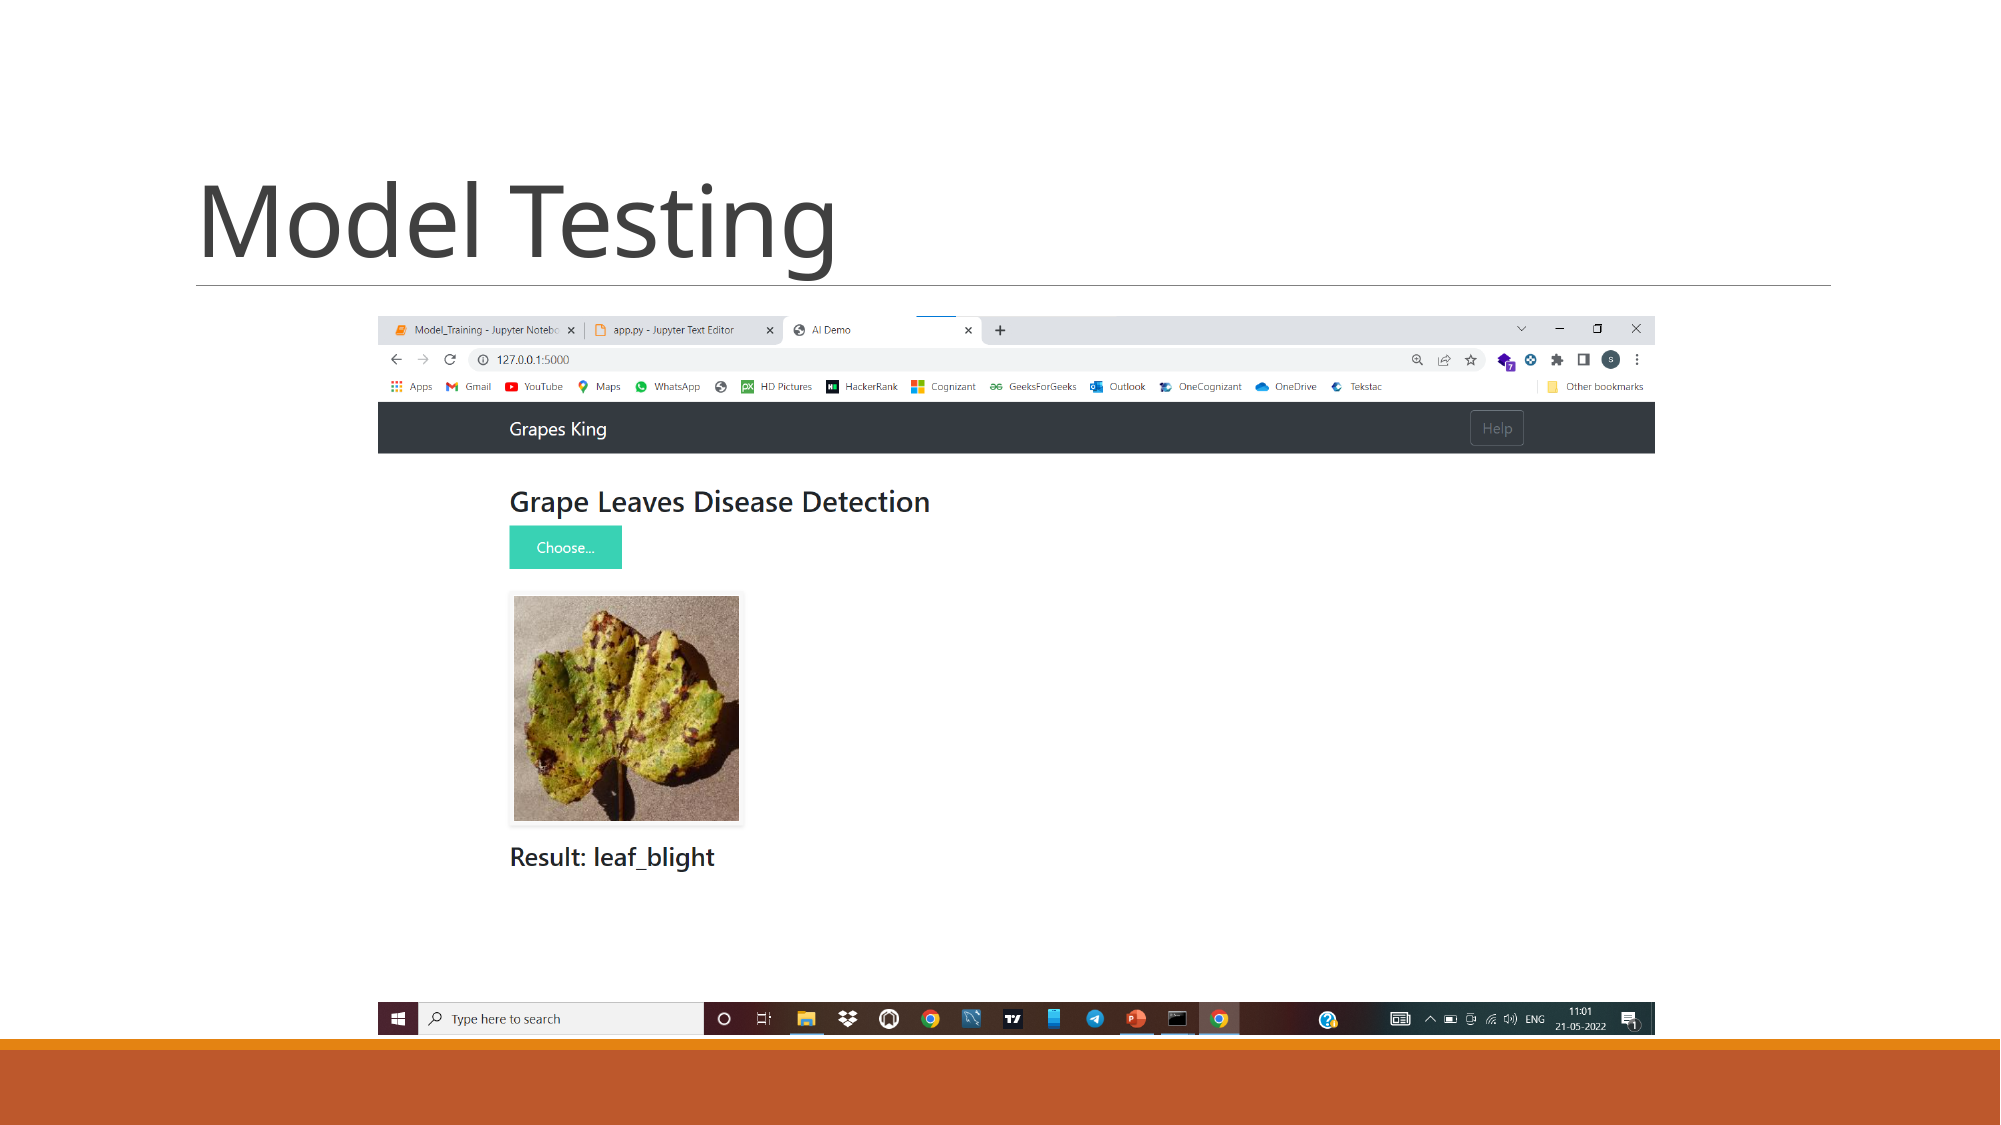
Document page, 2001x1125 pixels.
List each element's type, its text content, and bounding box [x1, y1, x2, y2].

title Model Testing [180, 47, 1830, 285]
picture [378, 315, 1656, 1035]
